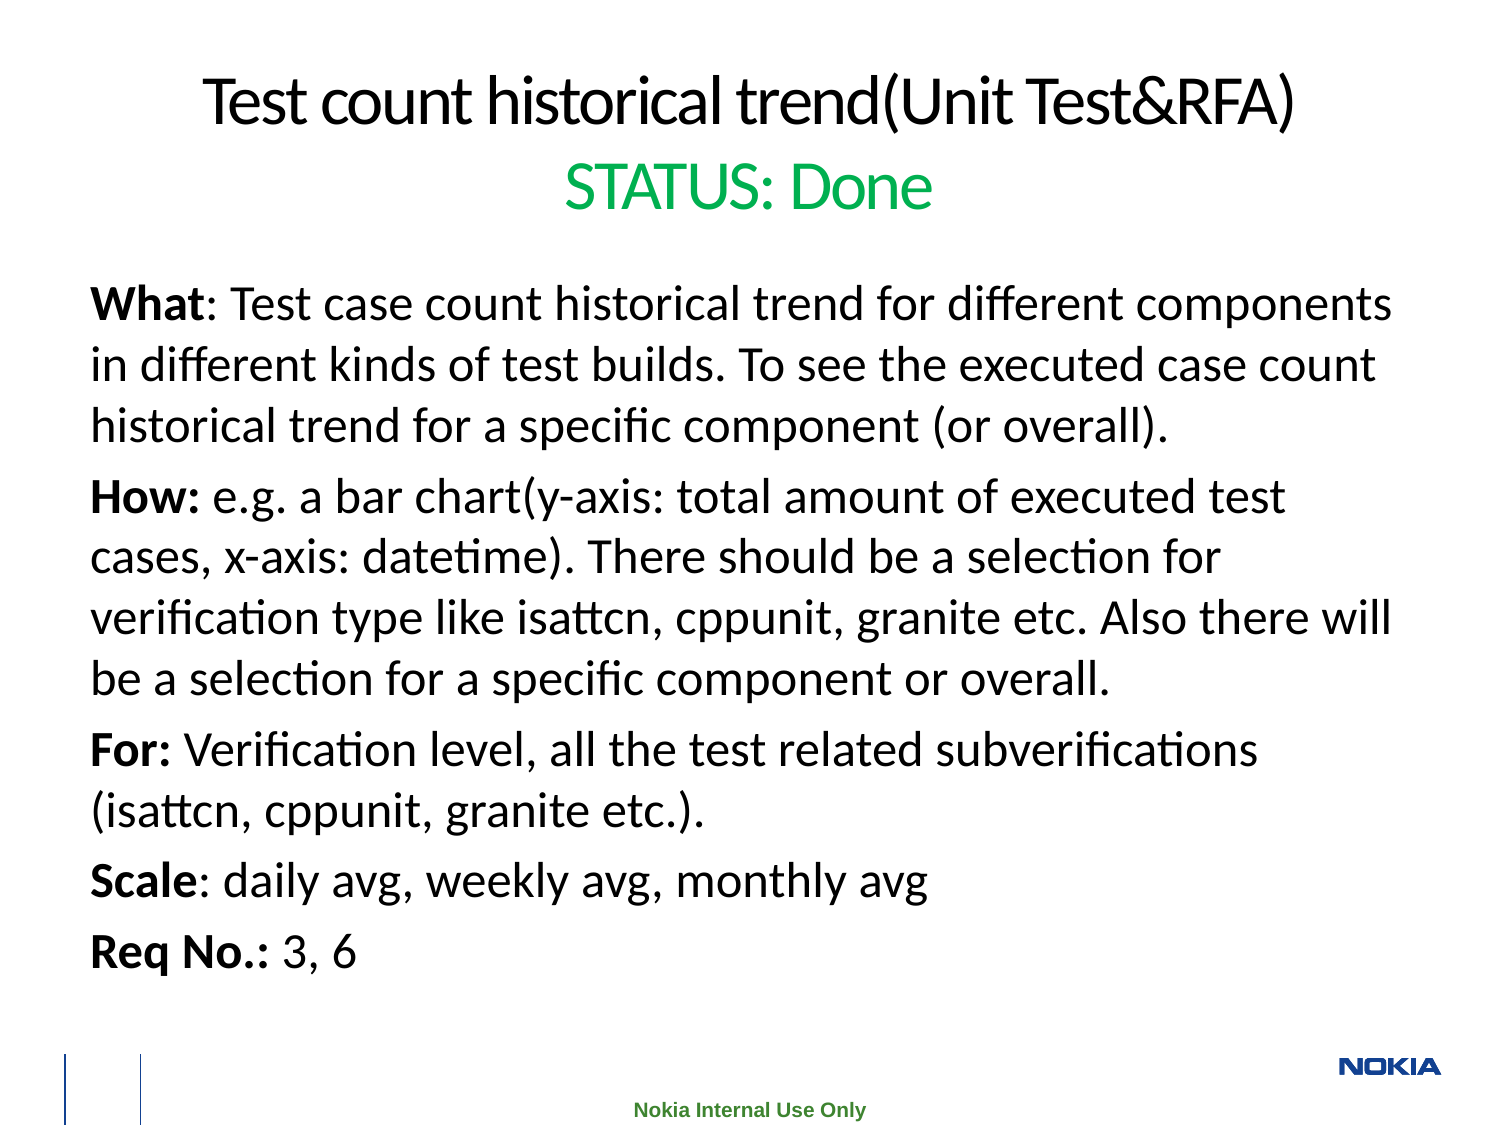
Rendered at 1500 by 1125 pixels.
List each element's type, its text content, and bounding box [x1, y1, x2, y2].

title Test count historical trend(Unit Test&RFA) STATUS: Done [75, 45, 1425, 233]
list What: Test case count historical trend for different components in different kinds of test builds. To see the executed case count historical trend for a specific component (or overall). How: e.g. a bar chart(y-axis: total amount of executed test cases, x-axis: datetime). There should be a selection for verification type like isattcn, cppunit, granite etc. Also there will be a selection for a specific component or overall. For: Verification level, all the test related subverifications (isattcn, cppunit, granite etc.). Scale: daily avg, weekly avg, monthly avg Req No.: 3, 6 [75, 262, 1425, 1005]
